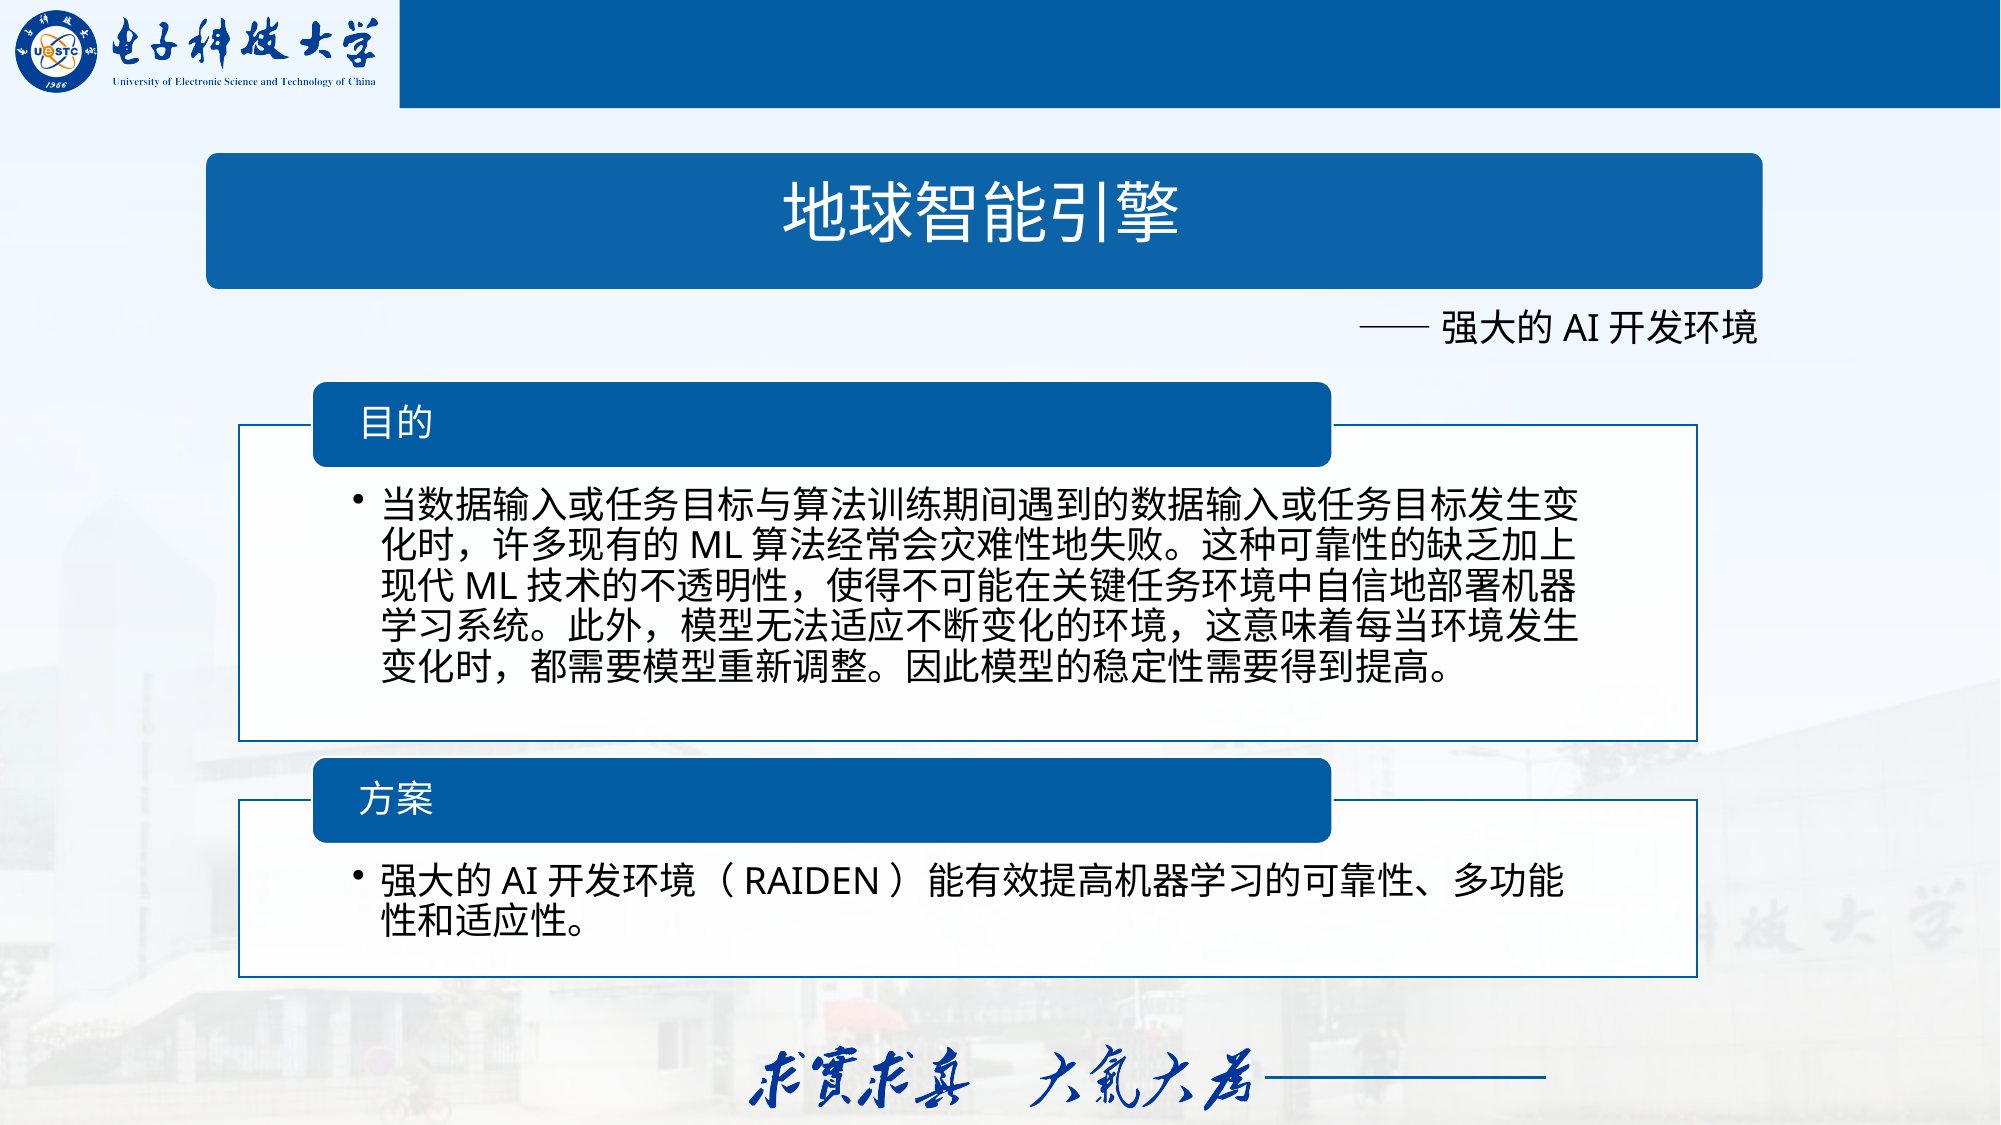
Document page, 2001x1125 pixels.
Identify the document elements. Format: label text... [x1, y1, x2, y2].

text_box ——强大的AI开发环境 [1342, 296, 1774, 356]
text_box [205, 151, 1764, 290]
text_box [238, 364, 1698, 994]
picture [749, 1044, 1251, 1111]
picture [15, 10, 378, 93]
text_box 地球智能引擎 [532, 163, 1430, 259]
